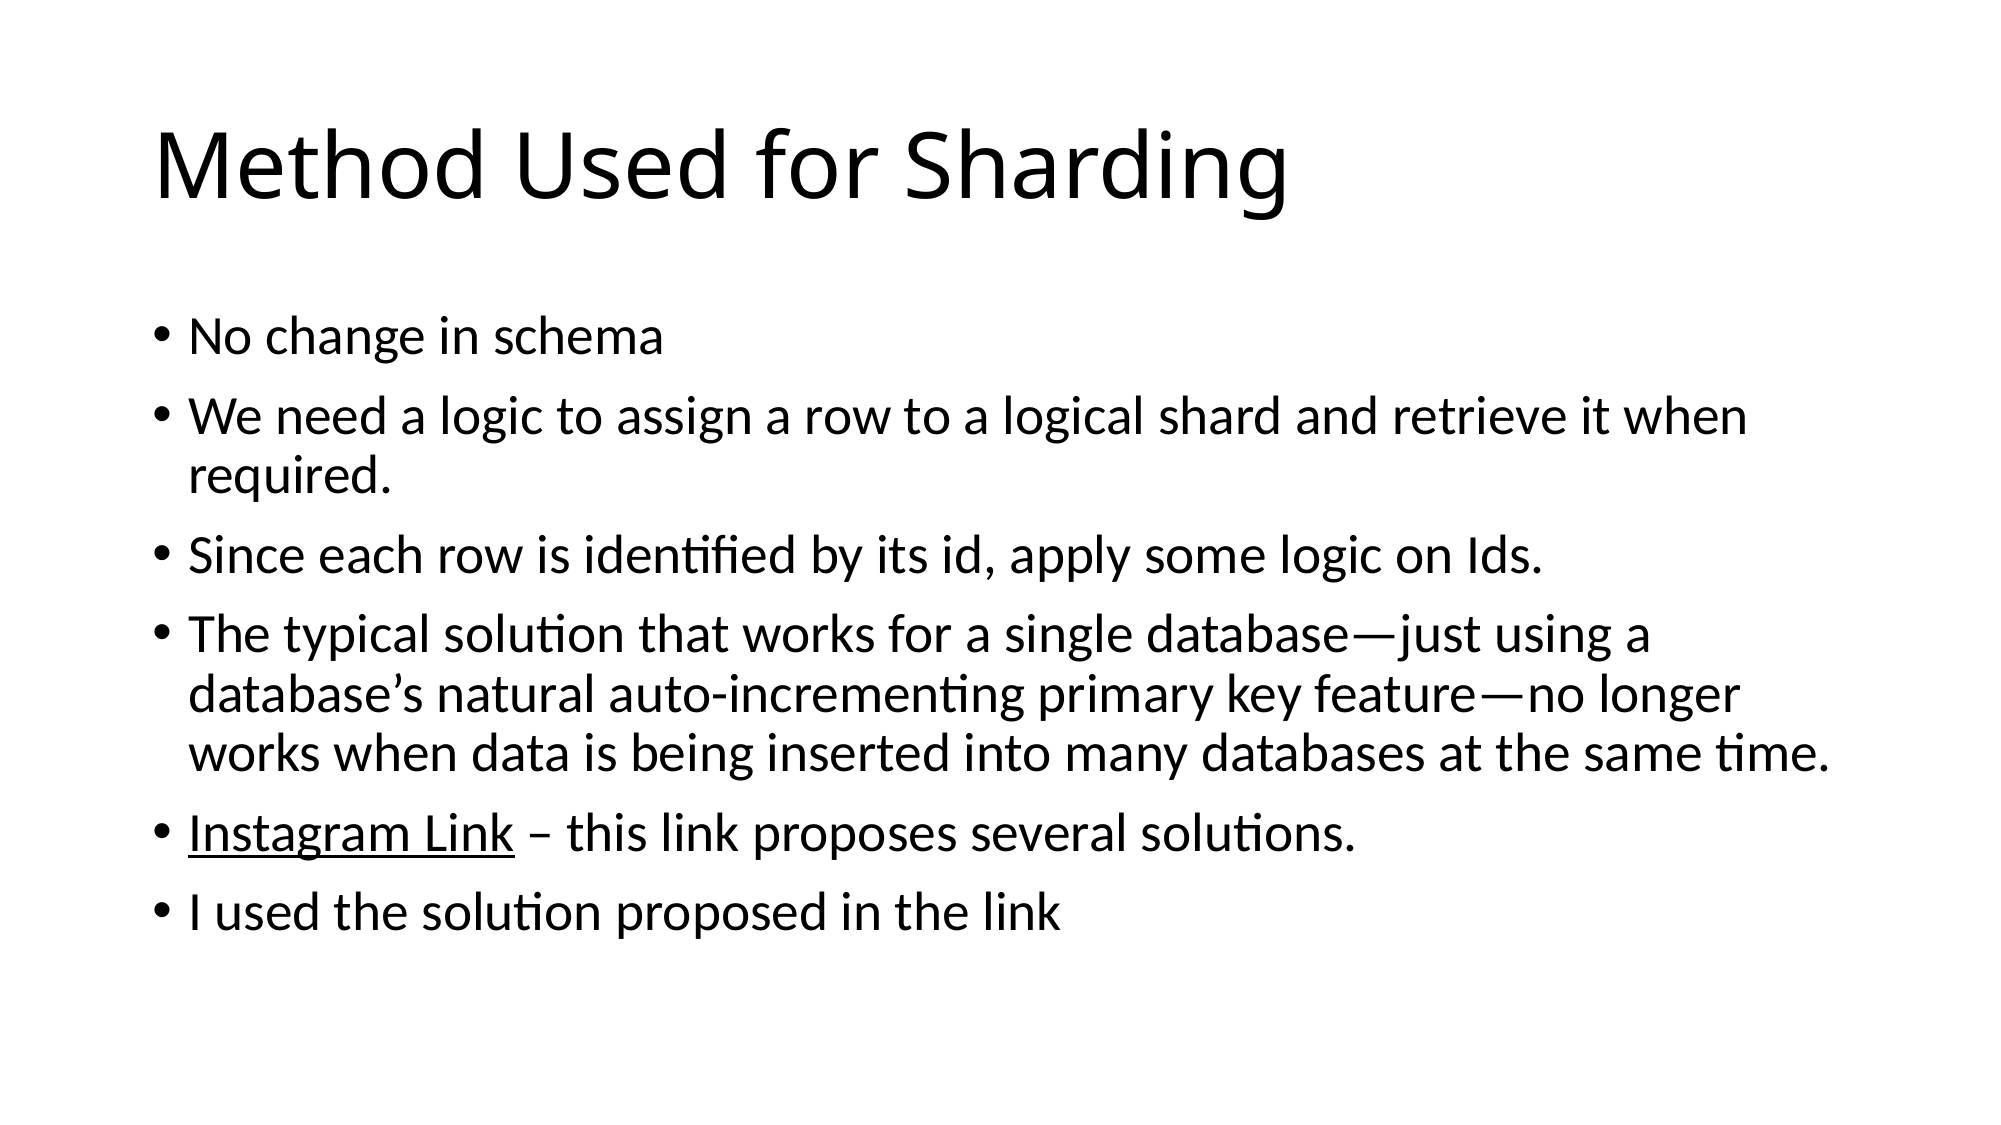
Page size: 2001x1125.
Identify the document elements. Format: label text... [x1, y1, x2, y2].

list No change in schema We need a logic to assign a row to a logical shard and retrieve it when required. Since each row is identified by its id, apply some logic on Ids. The typical solution that works for a single database—just using a database’s natural auto-incrementing primary key feature—no longer works when data is being inserted into many databases at the same time. Instagram Link – this link proposes several solutions. I used the solution proposed in the link [137, 299, 1863, 1014]
title Method Used for Sharding [137, 59, 1863, 278]
